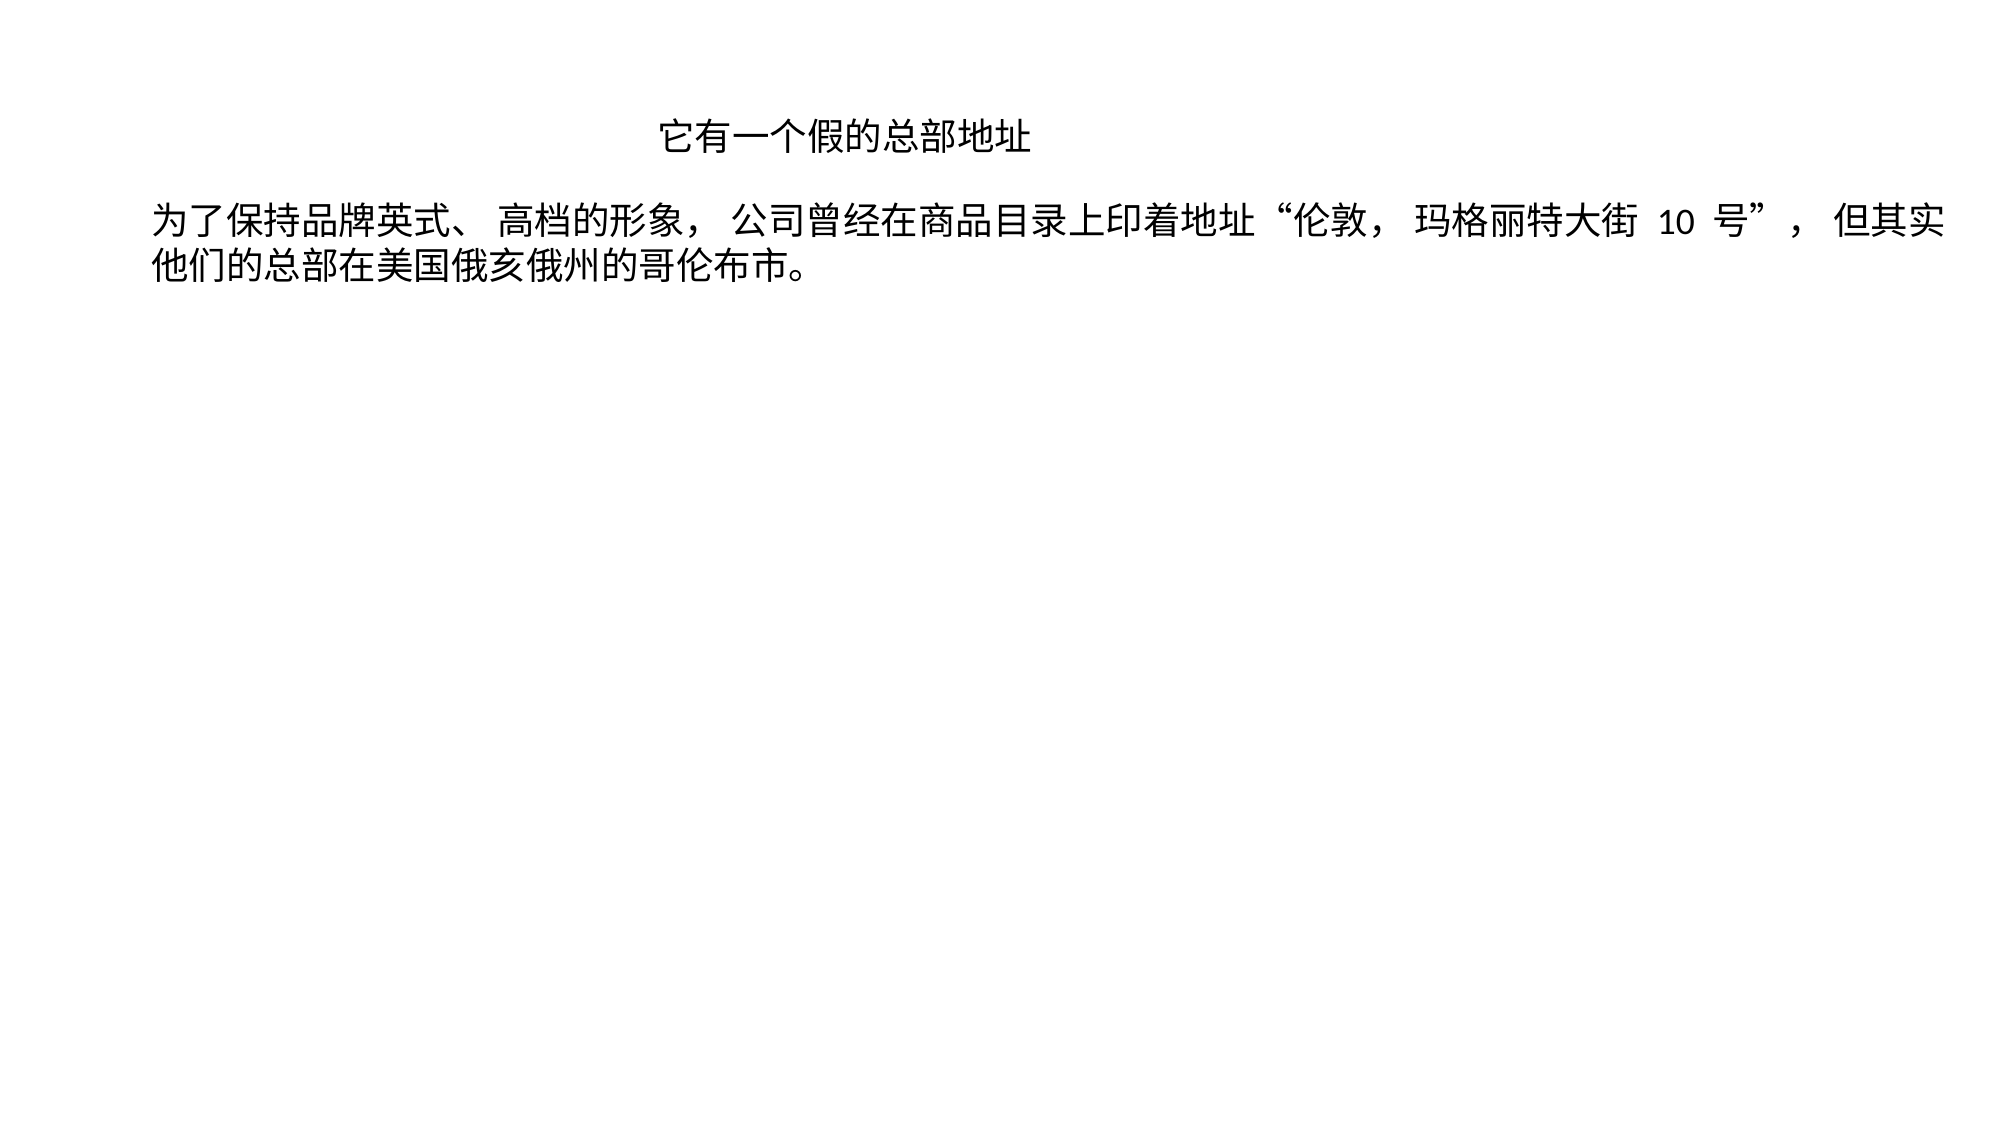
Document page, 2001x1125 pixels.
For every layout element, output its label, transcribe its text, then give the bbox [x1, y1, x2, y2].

text_box 为了保持品牌英式、 高档的形象， 公司曾经在商品目录上印着地址“伦敦， 玛格丽特大街 10 号”， 但其实他们的总部在美国俄亥俄州的哥伦布市。 [136, 189, 1962, 294]
text_box 它有一个假的总部地址 [642, 105, 1348, 166]
